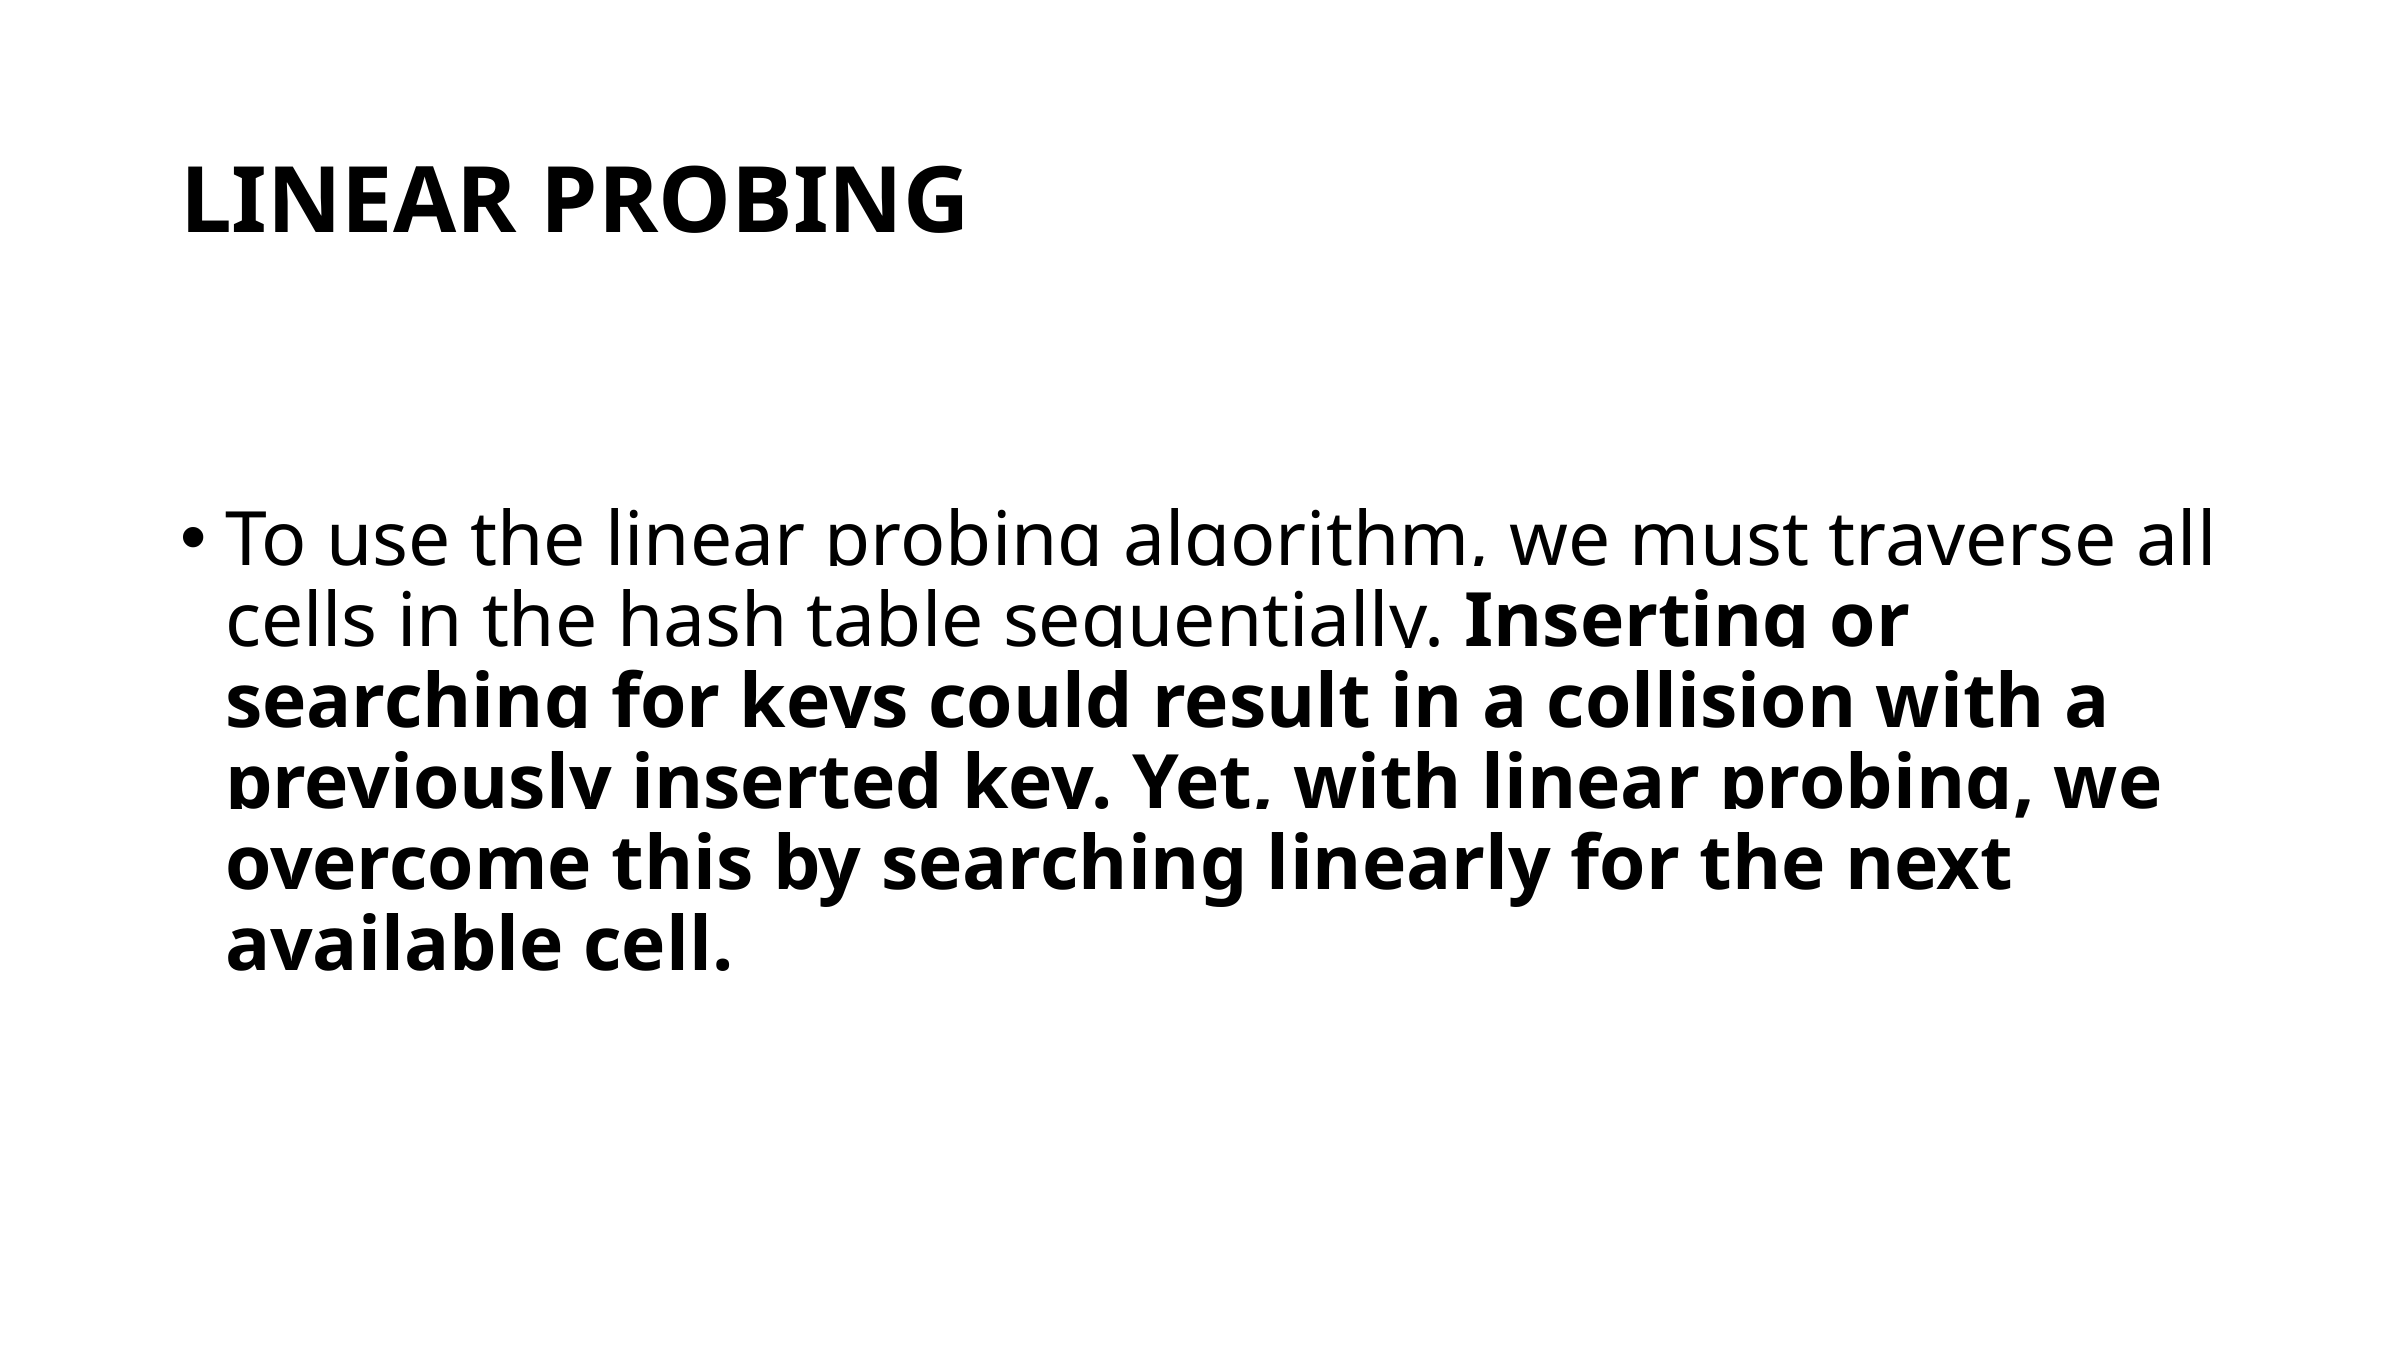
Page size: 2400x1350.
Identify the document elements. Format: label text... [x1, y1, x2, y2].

title LINEAR PROBING [165, 71, 2235, 333]
list To use the linear probing algorithm, we must traverse all cells in the hash table sequentially. Inserting or searching for keys could result in a collision with a previously inserted key. Yet, with linear probing, we overcome this by searching linearly for the next available cell. [165, 493, 2235, 1350]
